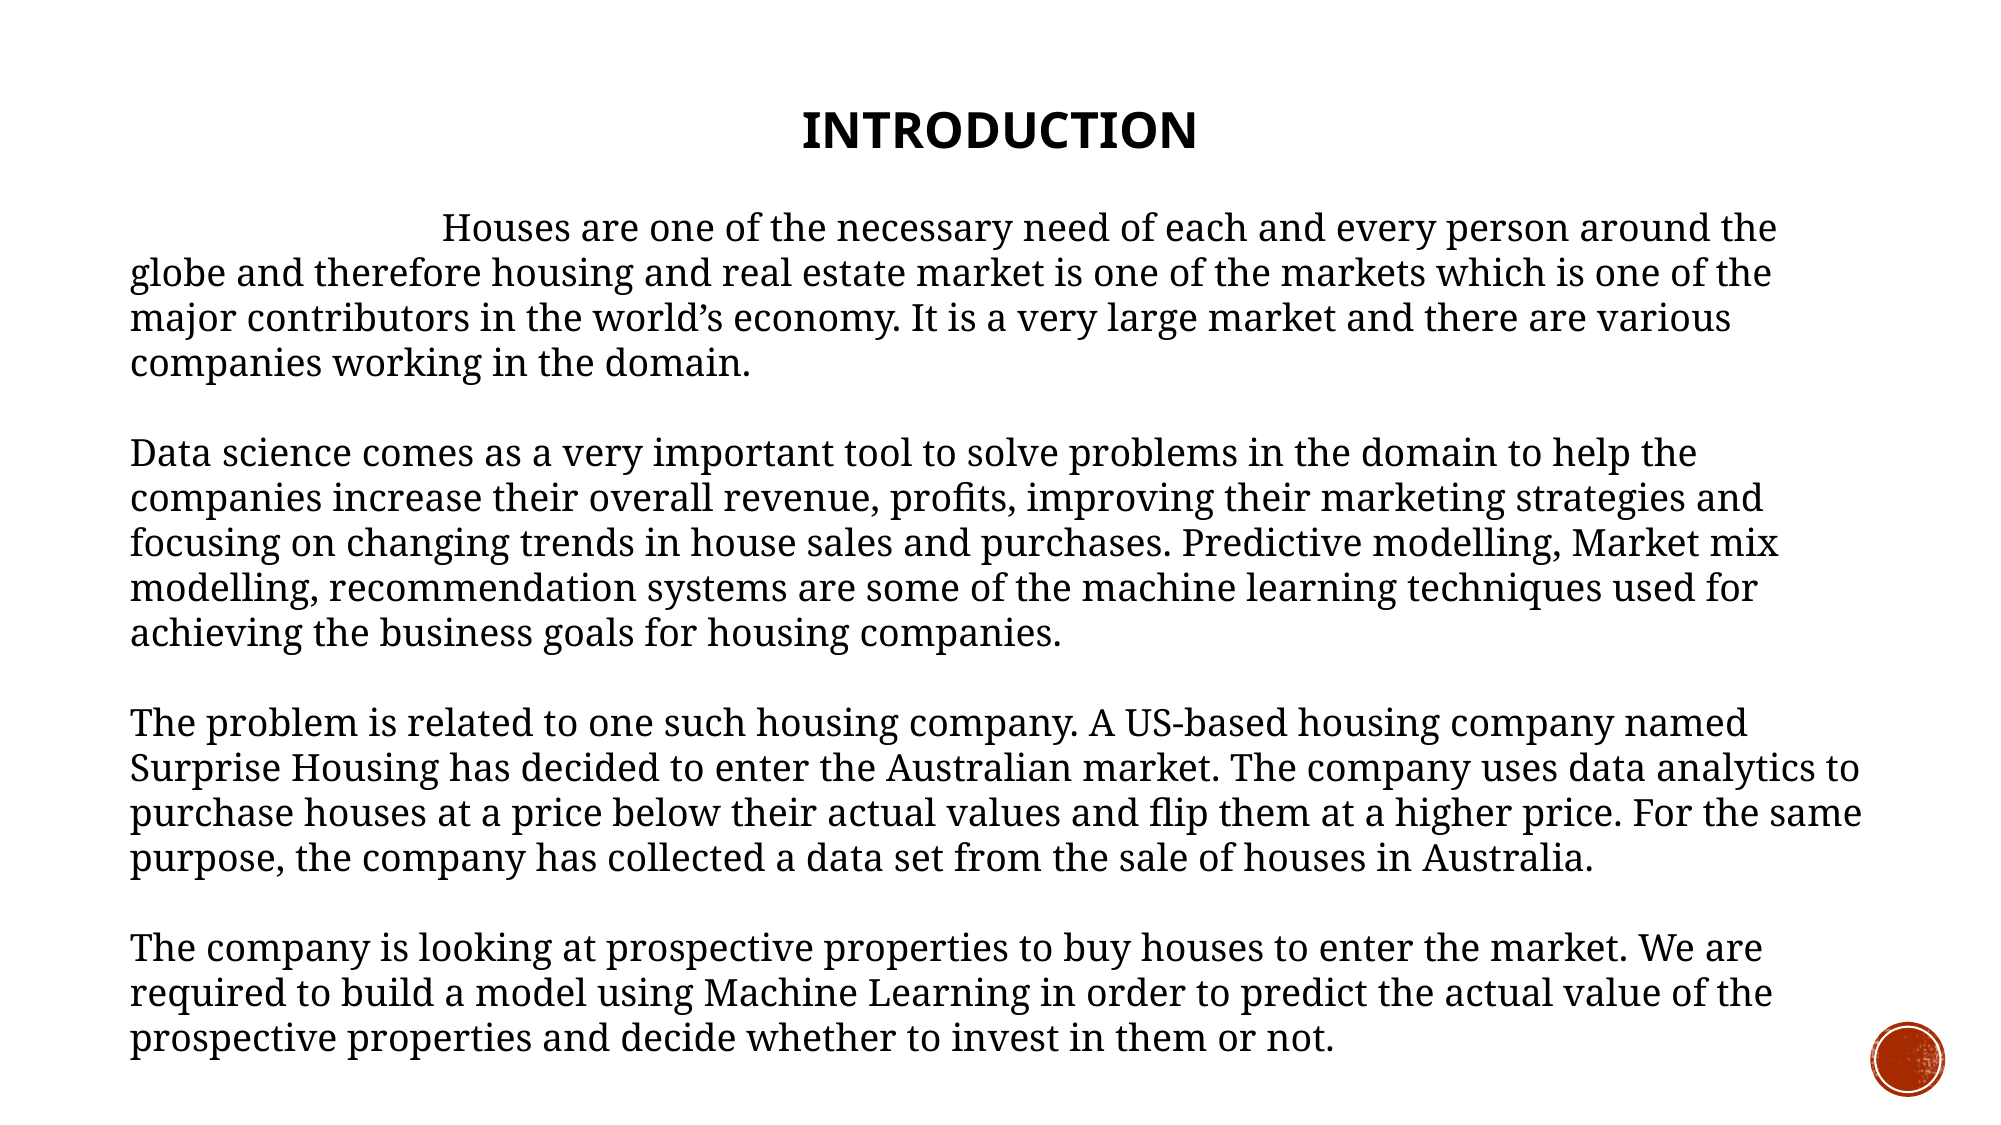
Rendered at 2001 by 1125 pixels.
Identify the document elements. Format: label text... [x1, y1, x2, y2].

text_box INTRODUCTION Houses are one of the necessary need of each and every person around the globe and therefore housing and real estate market is one of the markets which is one of the major contributors in the world’s economy. It is a very large market and there are various companies working in the domain. Data science comes as a very important tool to solve problems in the domain to help the companies increase their overall revenue, profits, improving their marketing strategies and focusing on changing trends in house sales and purchases. Predictive modelling, Market mix modelling, recommendation systems are some of the machine learning techniques used for achieving the business goals for housing companies. The problem is related to one such housing company. A US-based housing company named Surprise Housing has decided to enter the Australian market. The company uses data analytics to purchase houses at a price below their actual values and flip them at a higher price. For the same purpose, the company has collected a data set from the sale of houses in Australia. The company is looking at prospective properties to buy houses to enter the market. We are required to build a model using Machine Learning in order to predict the actual value of the prospective properties and decide whether to invest in them or not. [114, 91, 1887, 1125]
